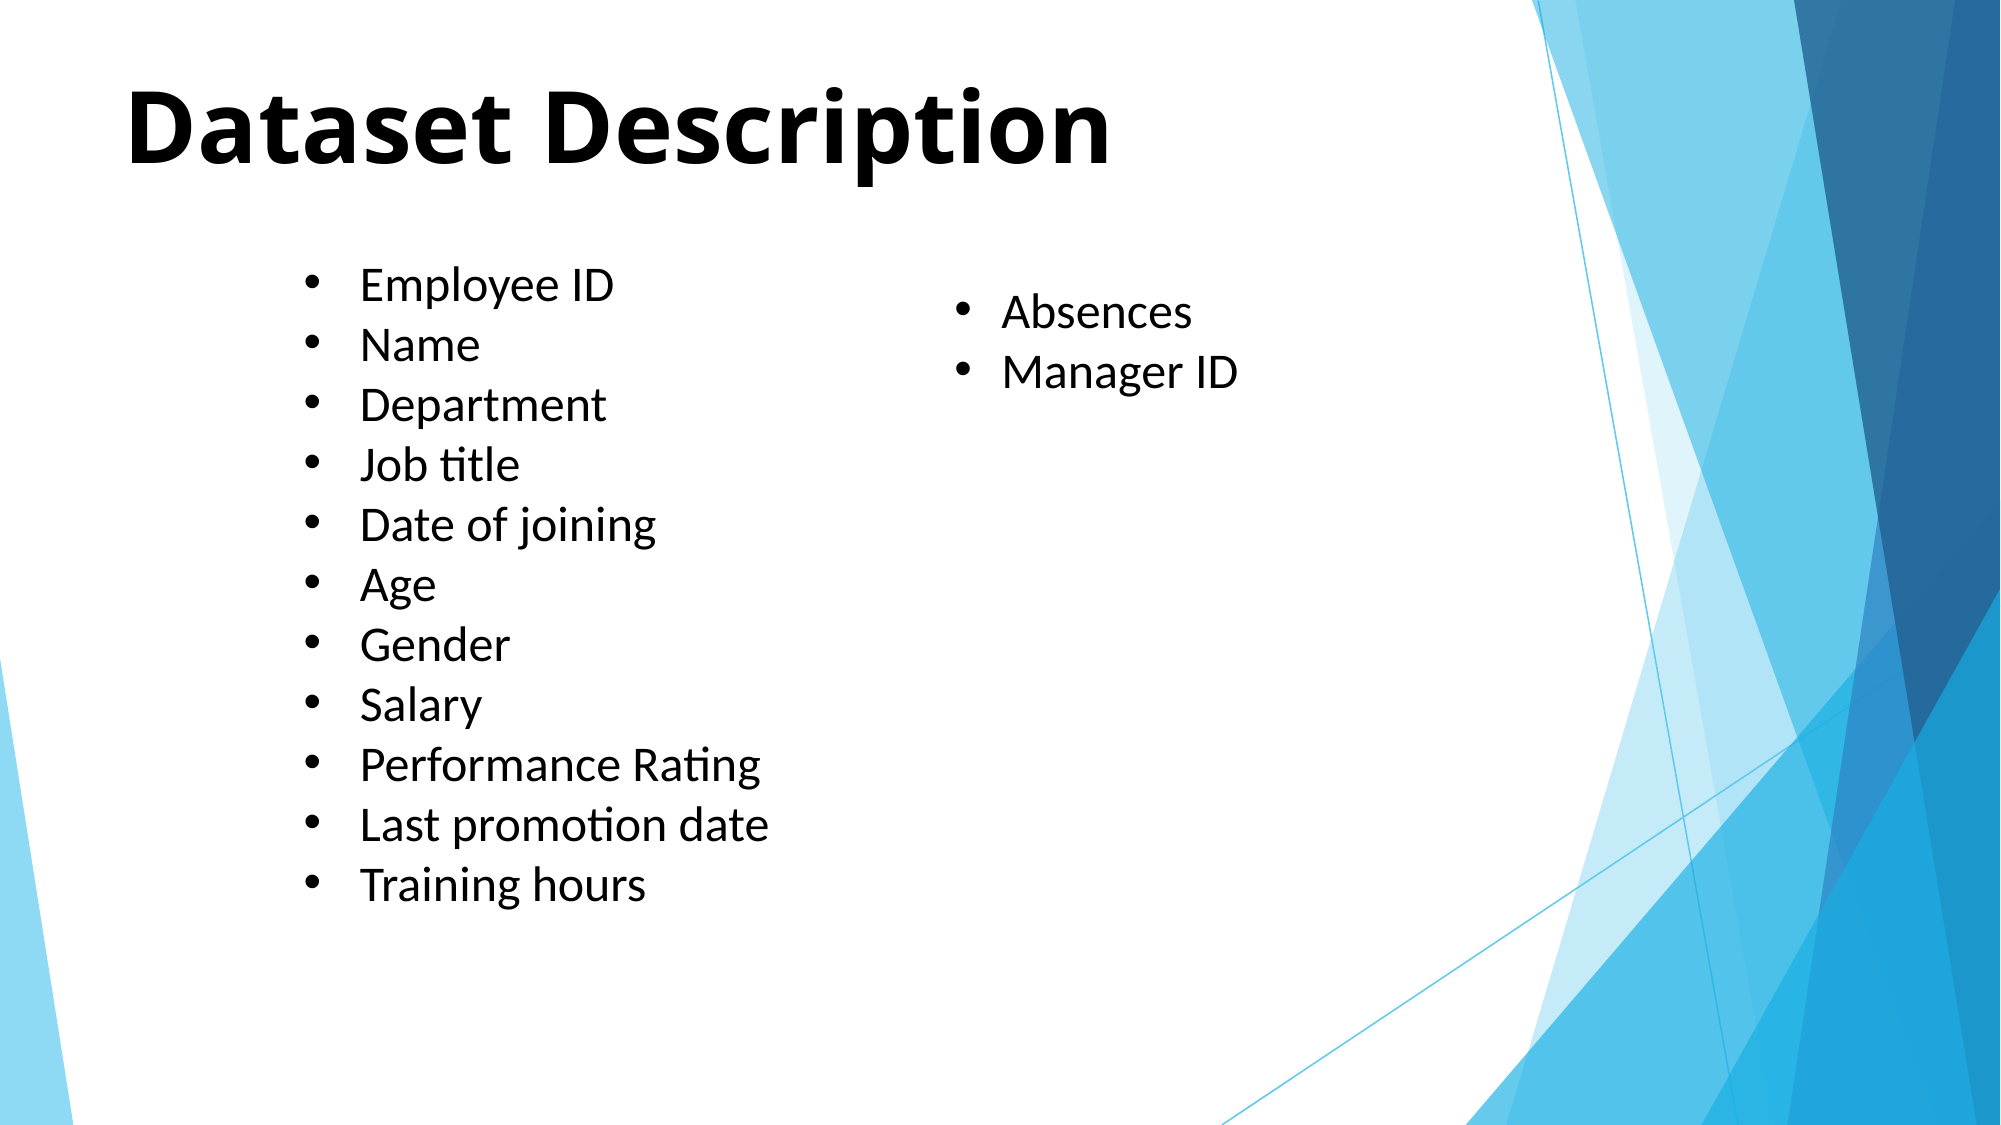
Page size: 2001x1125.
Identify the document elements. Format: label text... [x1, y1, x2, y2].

text_box Employee ID Name Department Job title Date of joining Age Gender Salary Performance Rating Last promotion date Training hours [288, 244, 883, 979]
title Dataset Description [123, 63, 1877, 188]
text_box Absences Manager ID [939, 270, 1477, 466]
